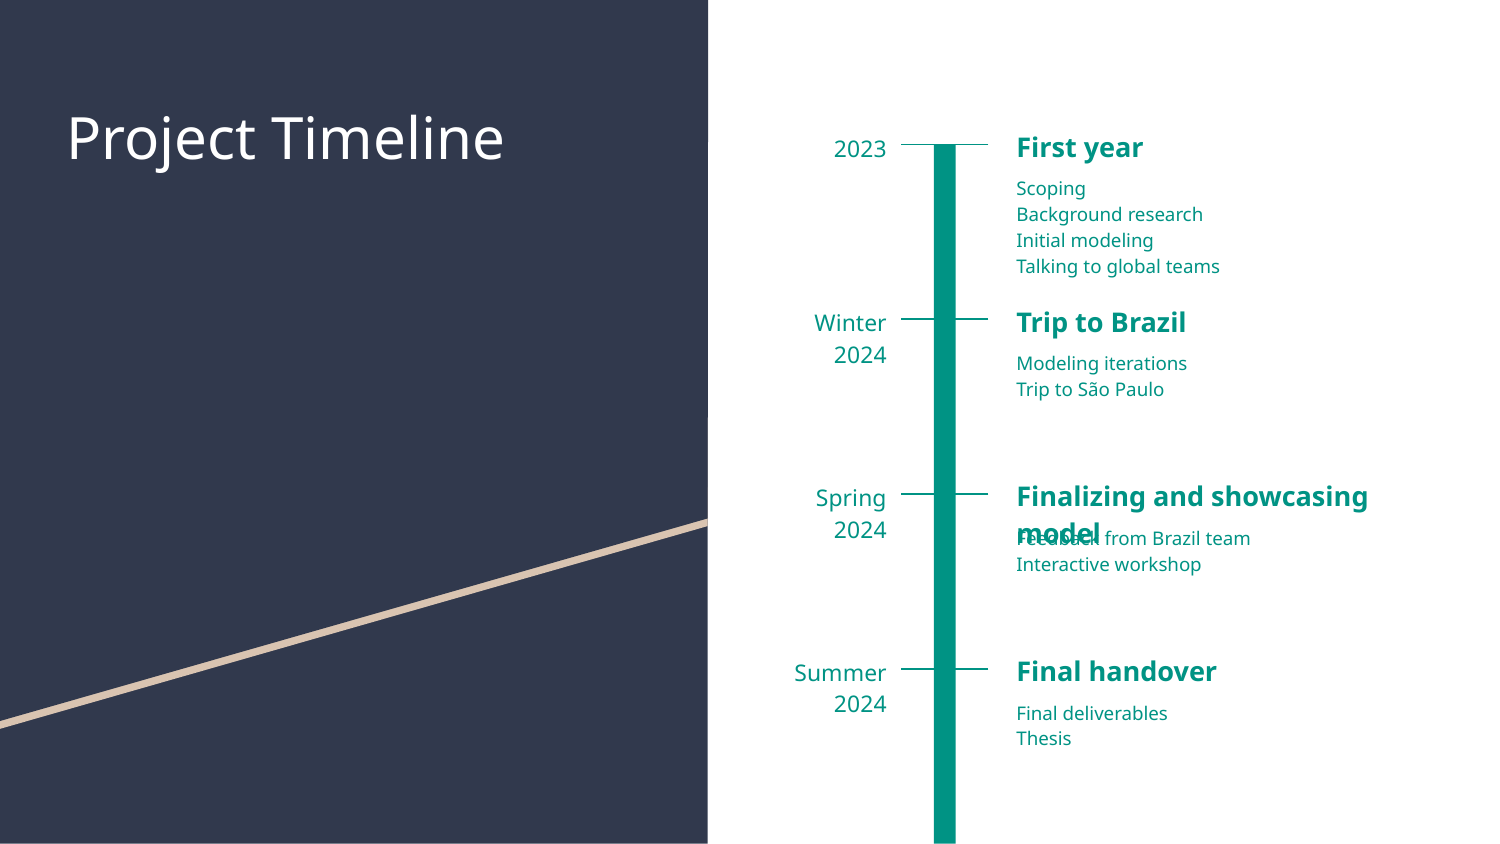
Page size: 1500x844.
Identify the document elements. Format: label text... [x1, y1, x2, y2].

title Project Timeline [51, 82, 660, 494]
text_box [777, 676, 1450, 844]
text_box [777, 109, 1450, 284]
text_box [777, 284, 1450, 459]
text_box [777, 459, 1450, 669]
